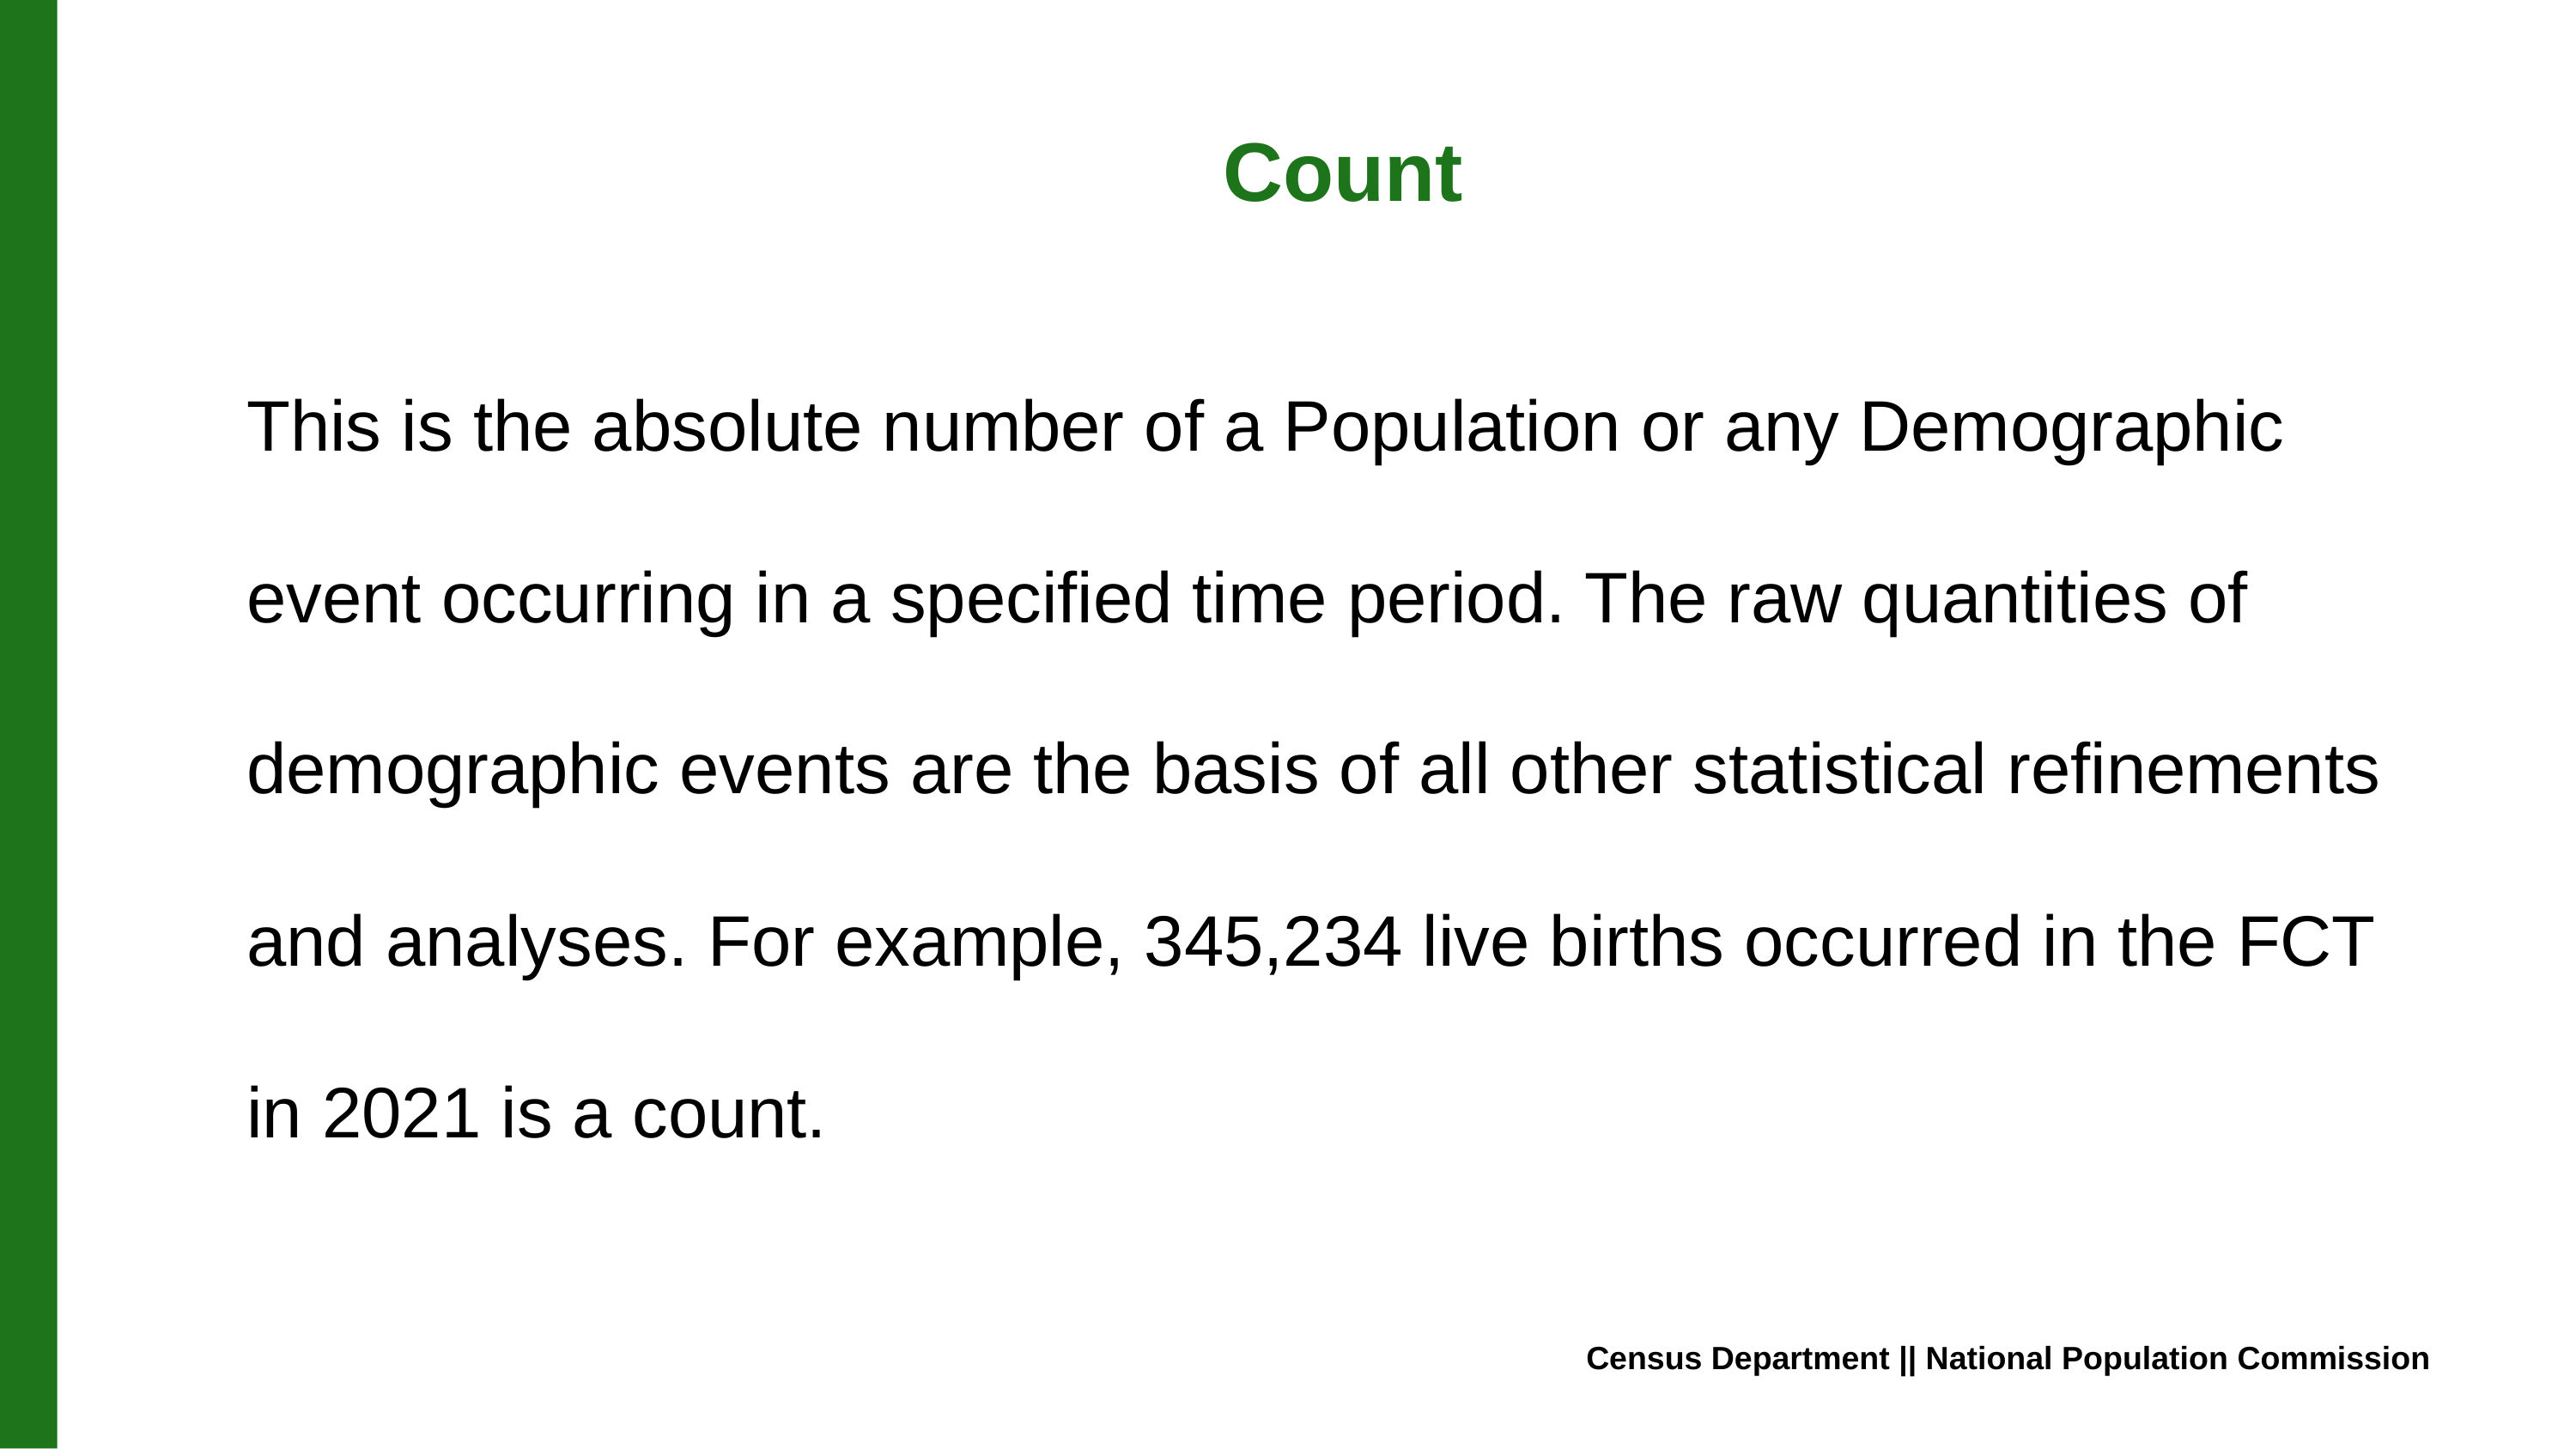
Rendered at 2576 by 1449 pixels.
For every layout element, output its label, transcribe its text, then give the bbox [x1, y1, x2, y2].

title Count [230, 111, 2433, 225]
list This is the absolute number of a Population or any Demographic event occurring in a specified time period. The raw quantities of demographic events are the basis of all other statistical refinements and analyses. For example, 345,234 live births occurred in the FCT in 2021 is a count. [230, 287, 2433, 1240]
